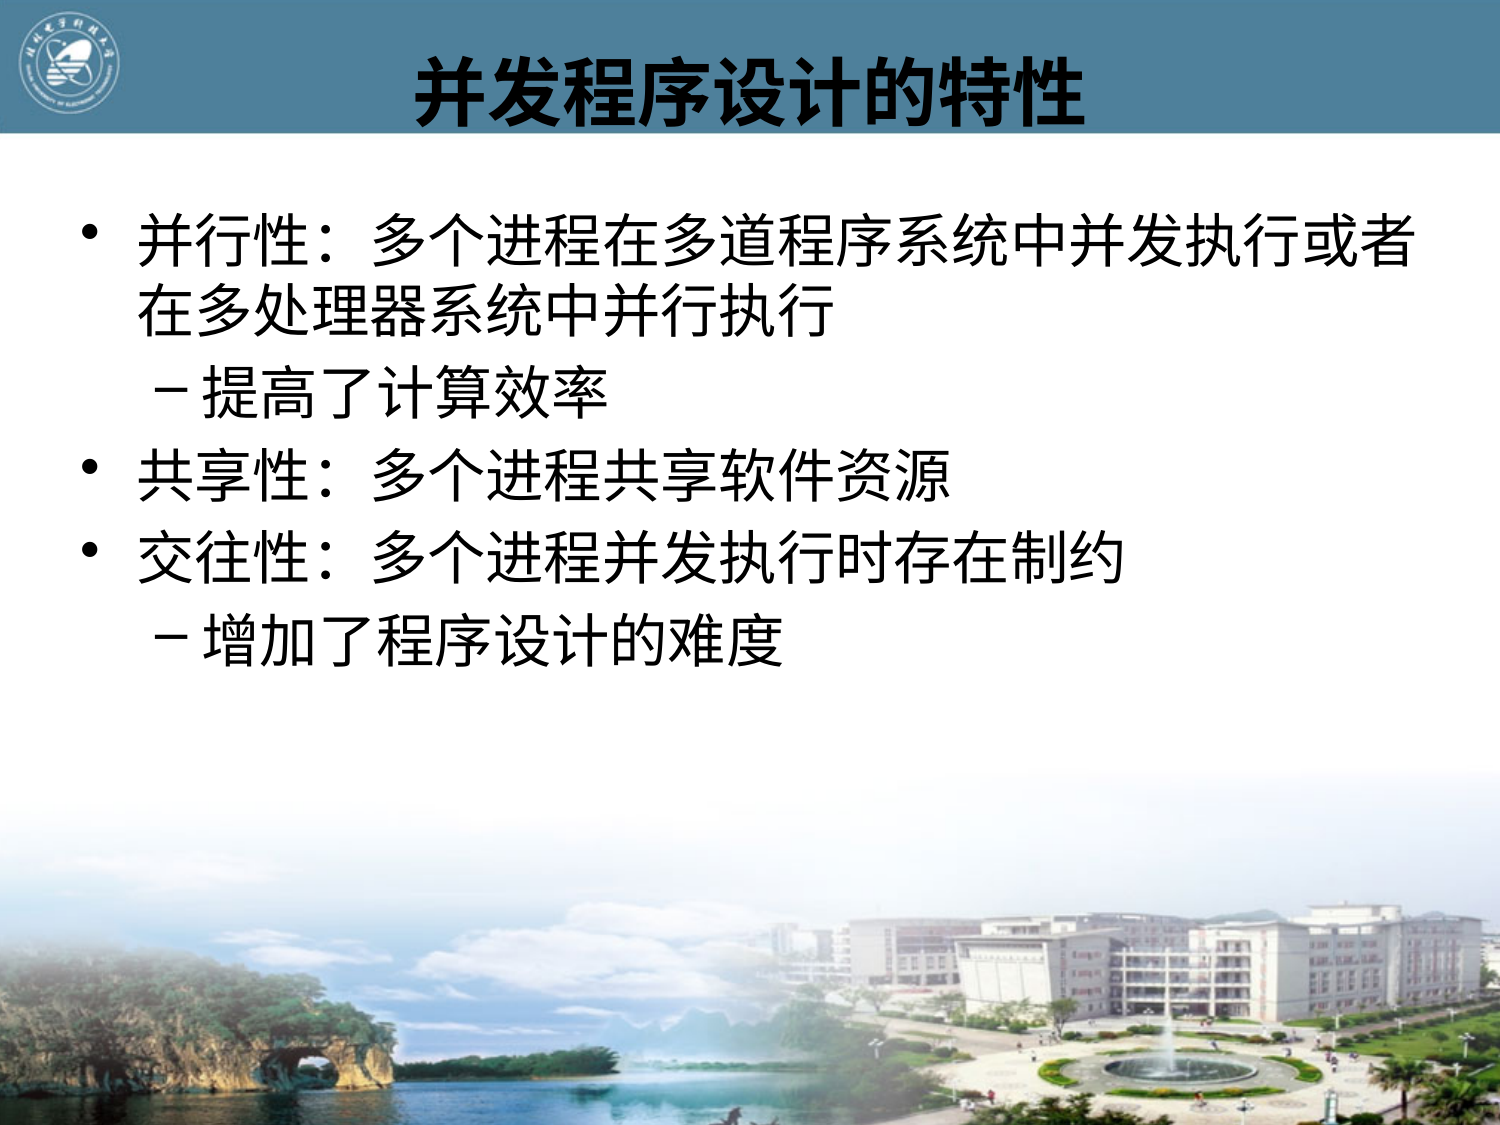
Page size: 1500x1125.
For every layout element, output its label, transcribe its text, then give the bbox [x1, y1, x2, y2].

picture [0, 0, 1500, 1125]
title 并发程序设计的特性 [74, 0, 1426, 136]
list 并行性：多个进程在多道程序系统中并发执行或者在多处理器系统中并行执行 提高了计算效率 共享性：多个进程共享软件资源 交往性：多个进程并发执行时存在制约 增加了程序设计的难度 [64, 196, 1449, 917]
